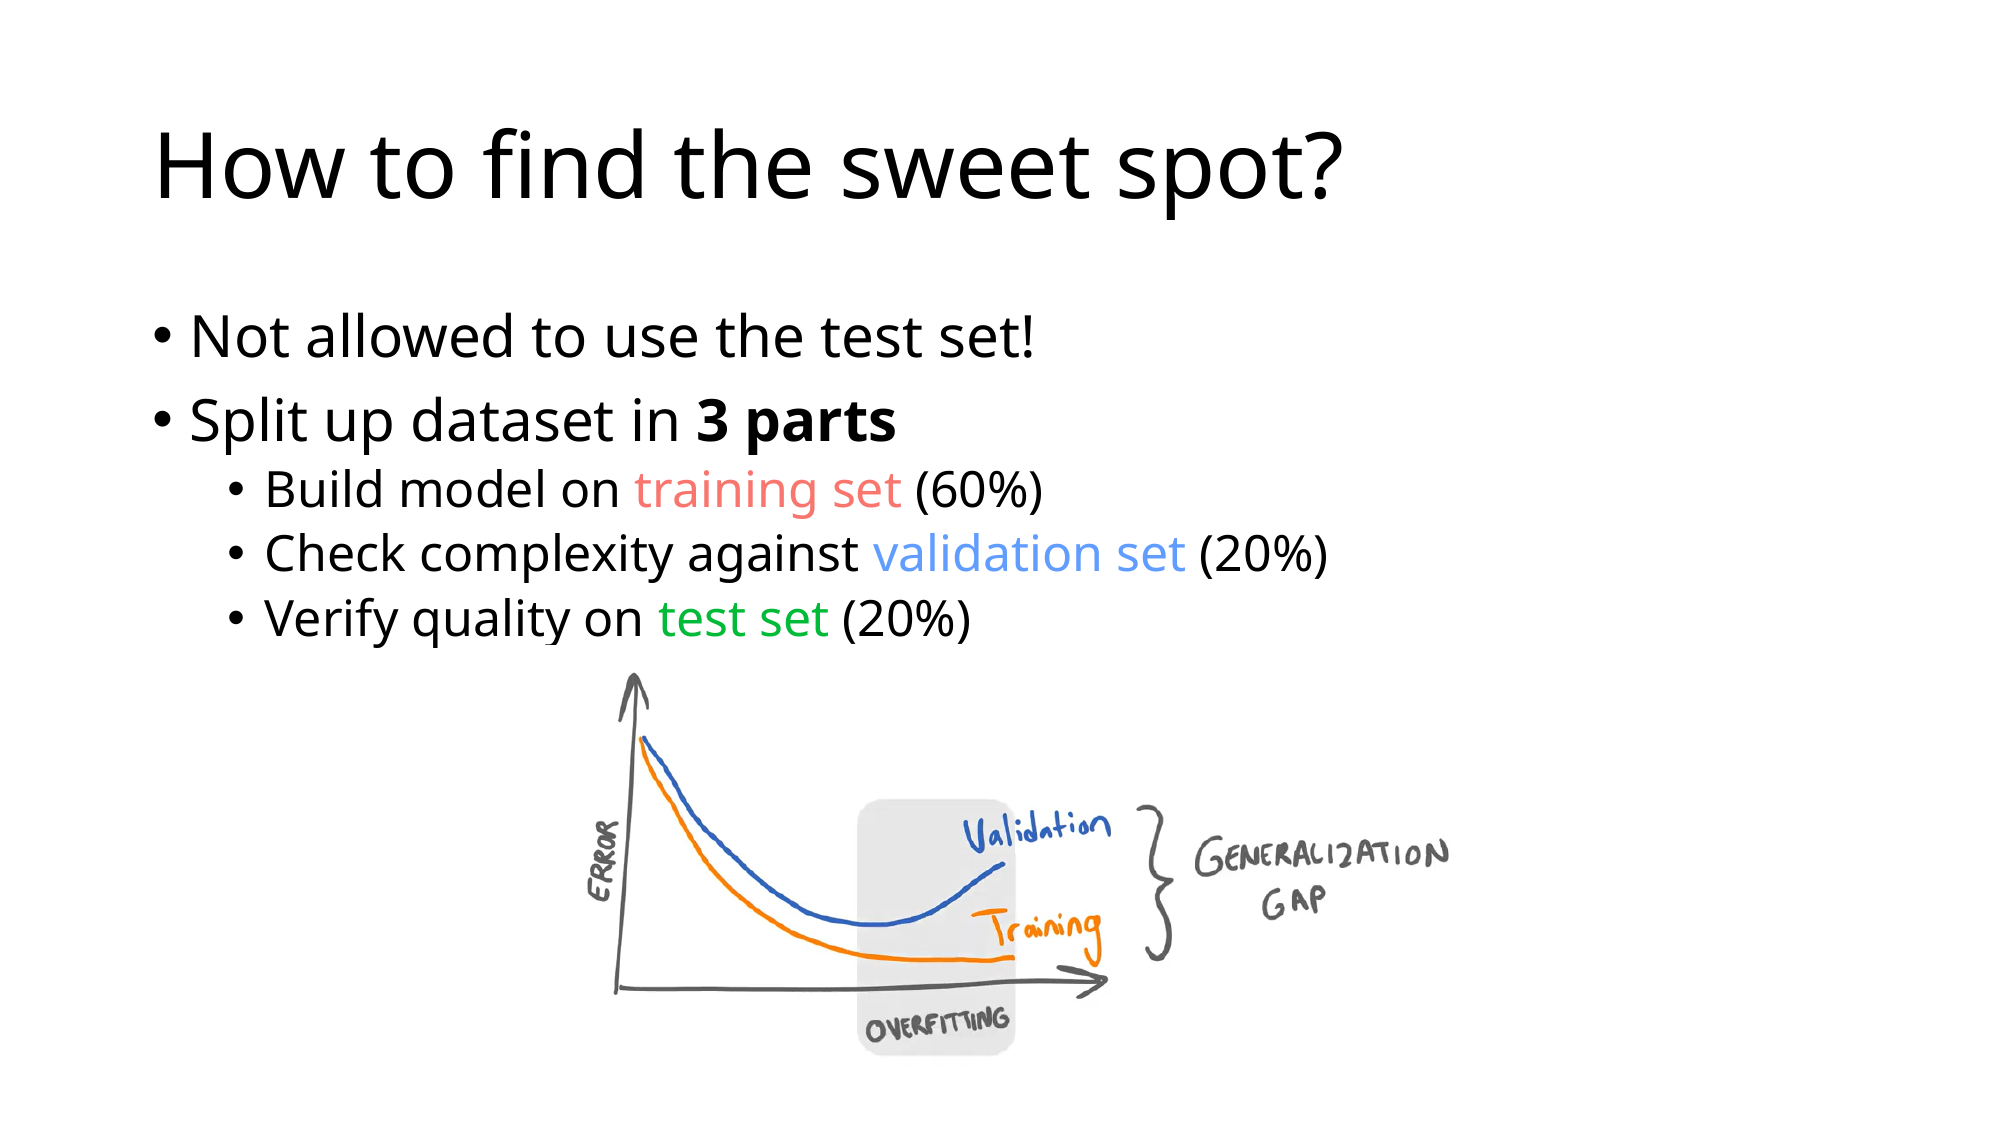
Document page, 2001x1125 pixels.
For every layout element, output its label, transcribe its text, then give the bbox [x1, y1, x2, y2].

title How to find the sweet spot? [137, 59, 1863, 278]
picture [522, 644, 1478, 1066]
list Not allowed to use the test set! Split up dataset in 3 parts Build model on training set (60%) Check complexity against validation set (20%) Verify quality on test set (20%) [137, 299, 1863, 1014]
